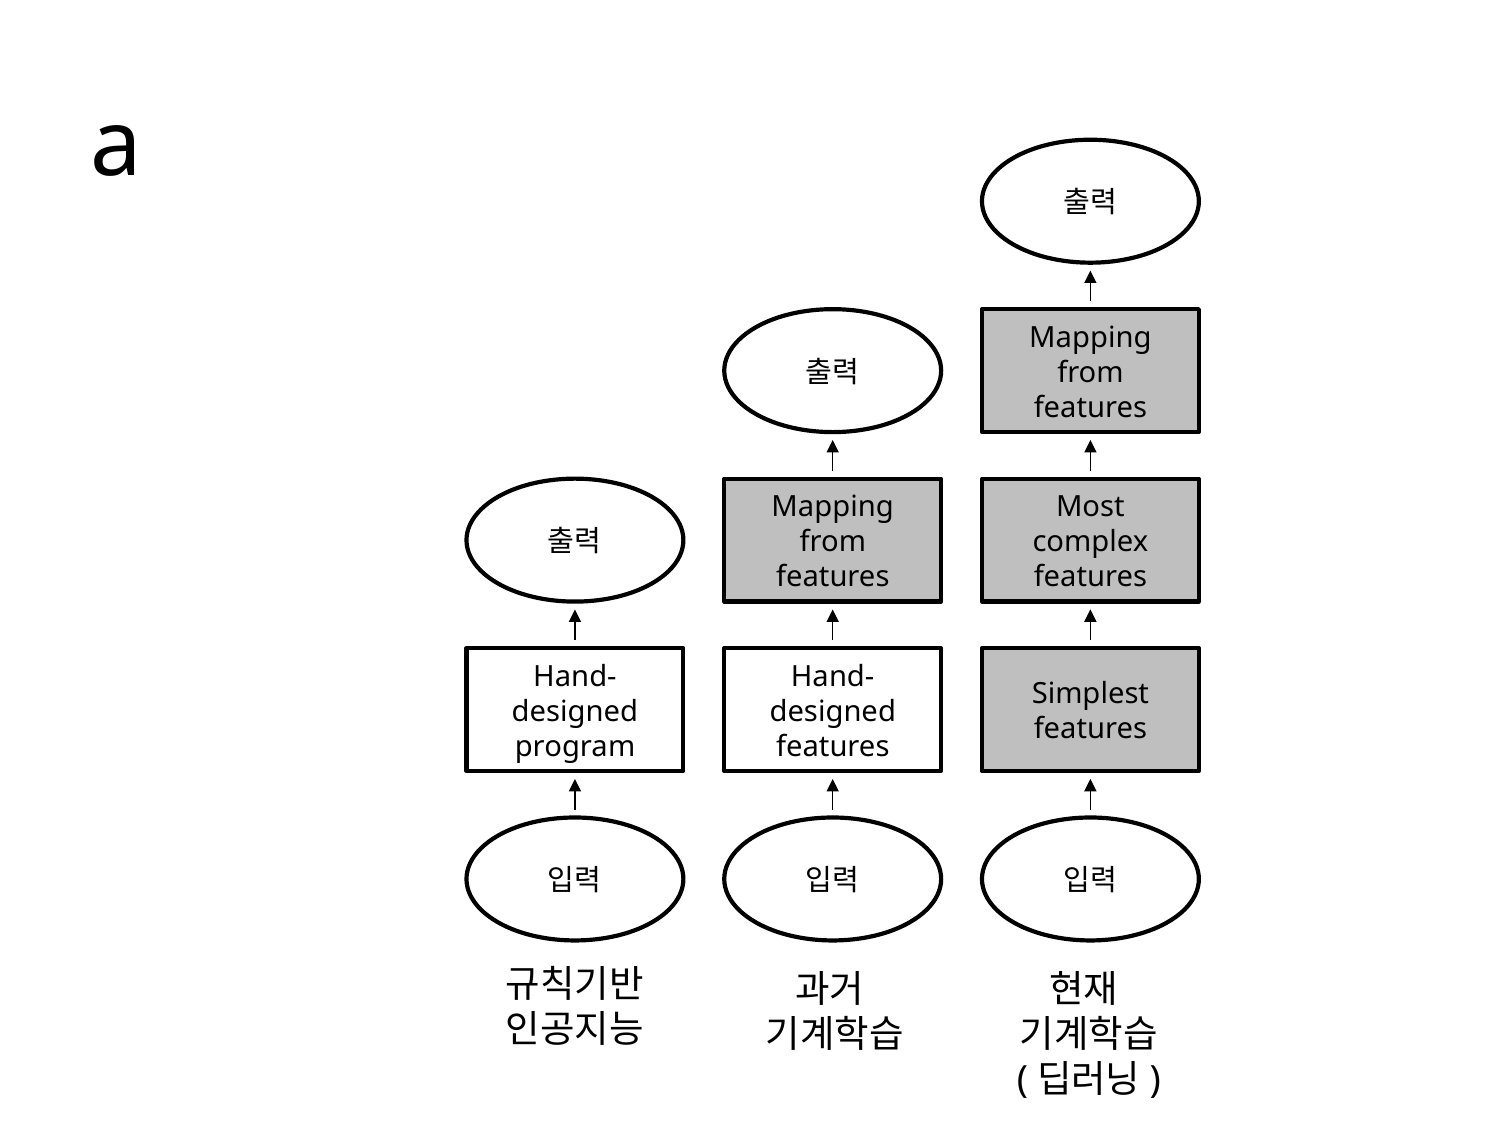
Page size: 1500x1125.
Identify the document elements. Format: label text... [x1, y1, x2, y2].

text_box 규칙기반 인공지능 [466, 952, 684, 1057]
text_box Simplest features [980, 646, 1201, 773]
text_box 현재 기계학습 (딥러닝) [980, 957, 1198, 1107]
text_box 과거 기계학습 [726, 957, 944, 1062]
text_box Mapping from features [722, 477, 943, 604]
text_box Mapping from features [980, 307, 1201, 434]
text_box 입력 [979, 815, 1201, 943]
text_box Hand-designed features [722, 646, 943, 773]
text_box 출력 [979, 137, 1201, 265]
text_box Hand-designed program [464, 646, 685, 773]
text_box 출력 [464, 476, 686, 604]
title a [75, 45, 1425, 233]
text_box 출력 [722, 307, 944, 435]
text_box 입력 [464, 815, 686, 943]
text_box 입력 [722, 815, 944, 943]
text_box Most complex features [980, 477, 1201, 604]
